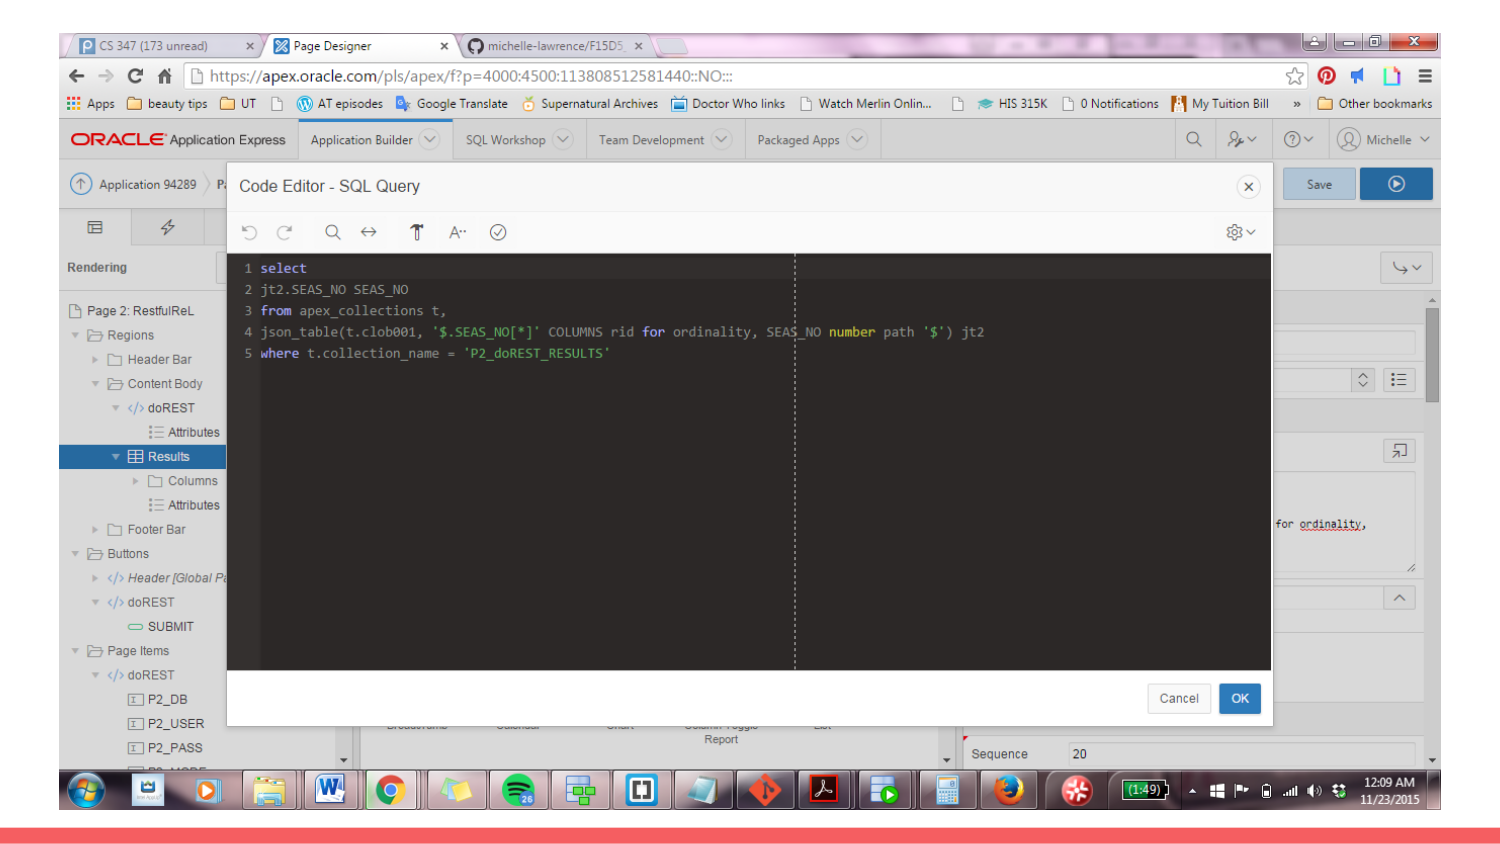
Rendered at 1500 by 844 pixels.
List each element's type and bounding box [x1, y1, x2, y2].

picture [59, 33, 1441, 811]
